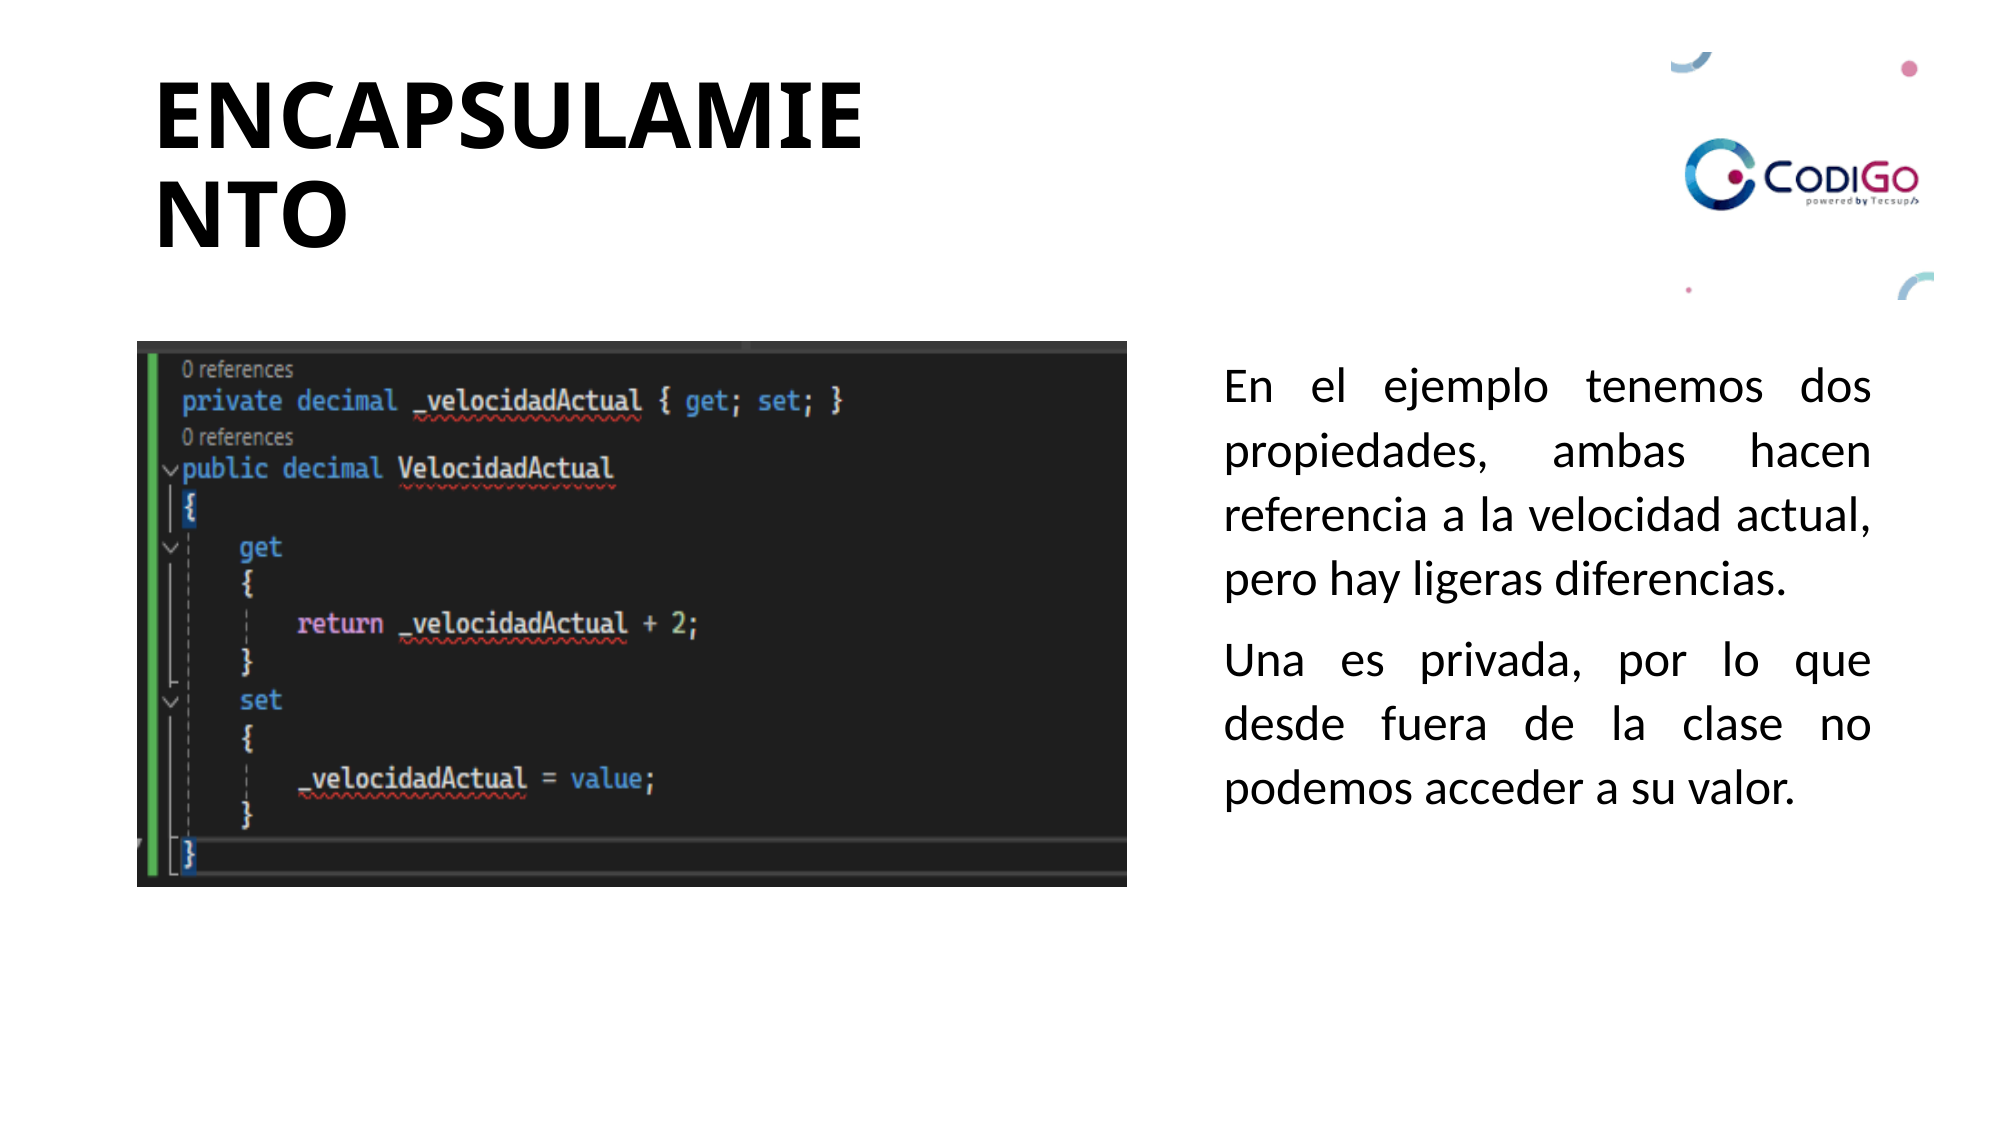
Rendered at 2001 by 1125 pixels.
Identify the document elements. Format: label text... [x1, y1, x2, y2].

text_box En el ejemplo tenemos dos propiedades, ambas hacen referencia a la velocidad actual, pero hay ligeras diferencias. Una es privada, por lo que desde fuera de la clase no podemos acceder a su valor. [1208, 341, 1887, 822]
title ENCAPSULAMIENTO [137, 59, 946, 278]
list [137, 341, 1126, 887]
picture [1670, 52, 1934, 300]
